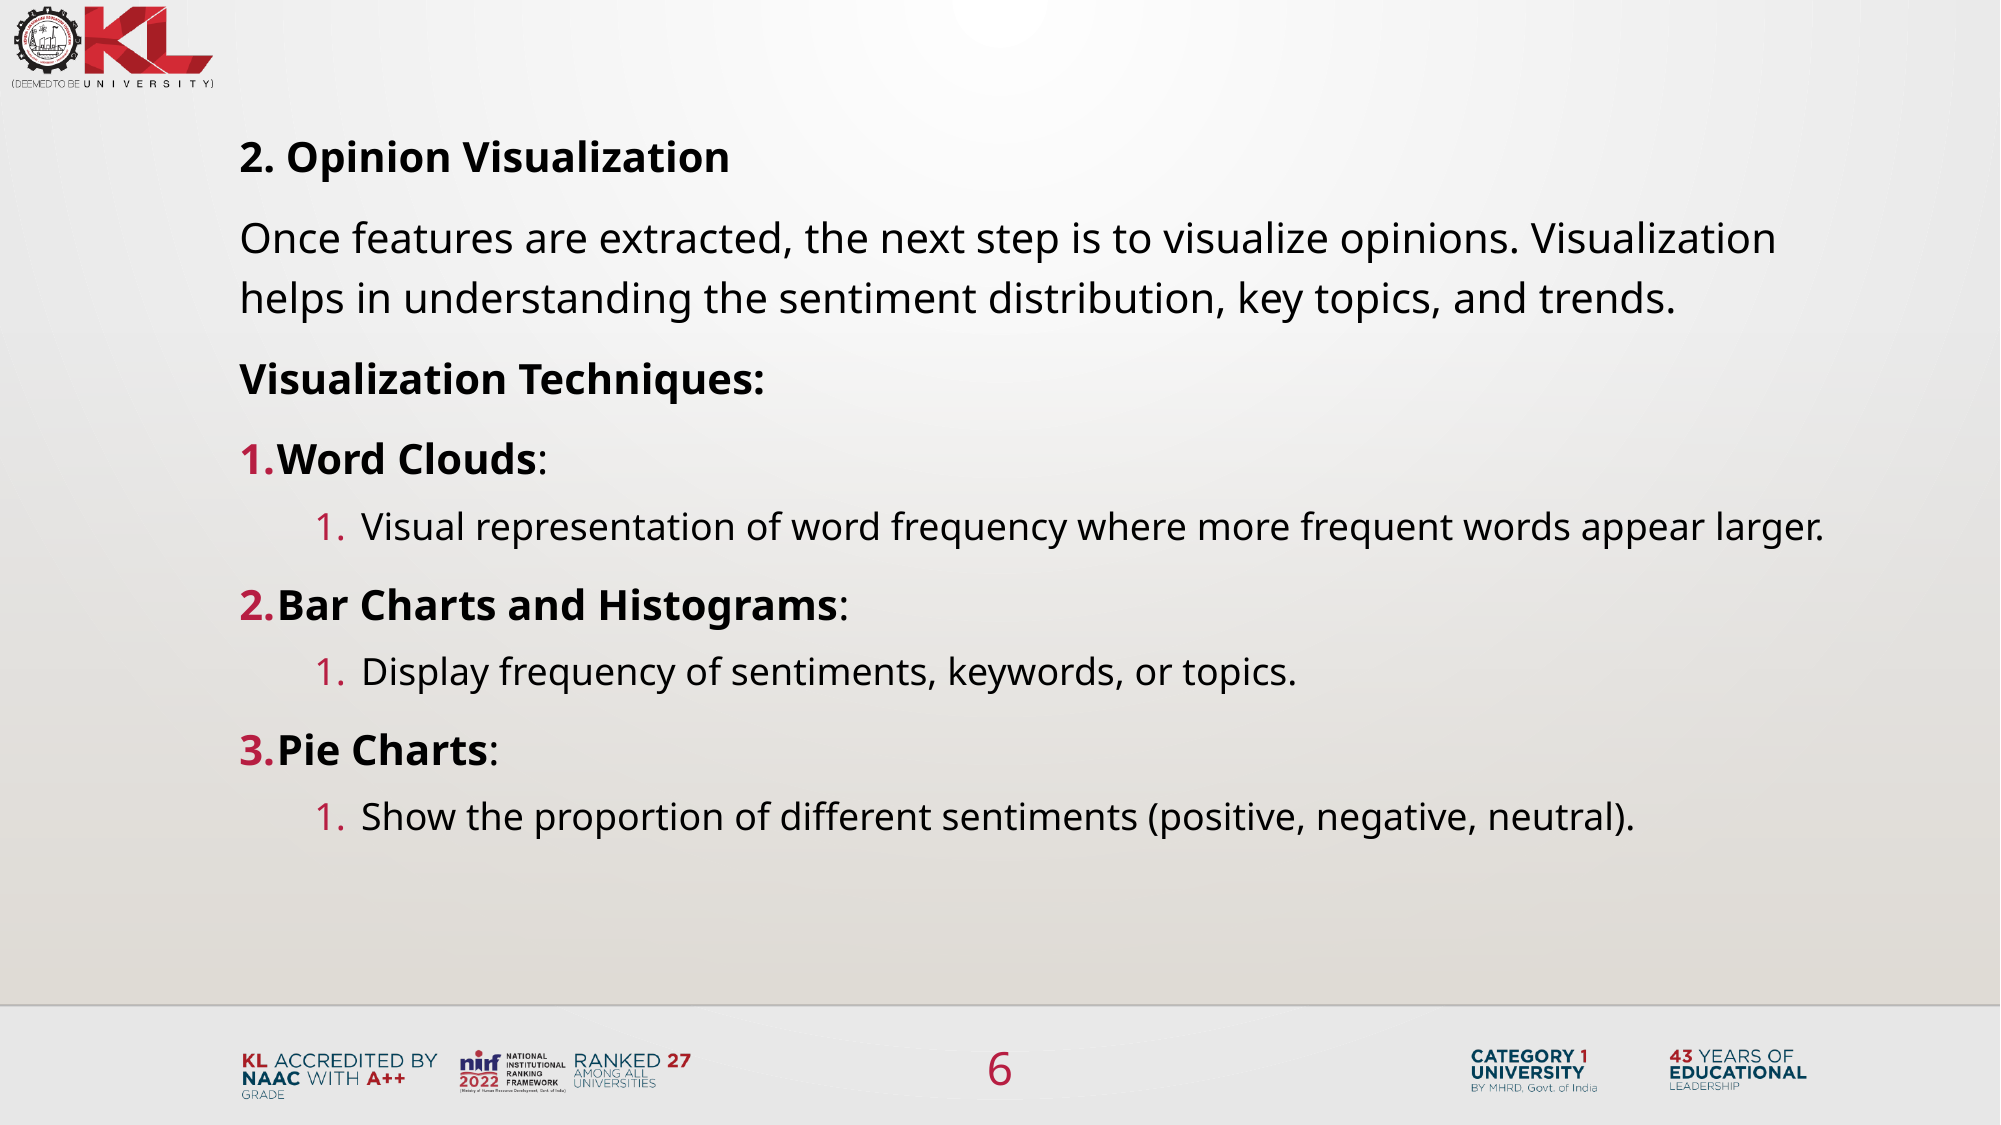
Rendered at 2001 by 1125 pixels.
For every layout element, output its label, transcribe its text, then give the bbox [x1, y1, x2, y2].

picture [1447, 1045, 1814, 1101]
list 2. Opinion Visualization Once features are extracted, the next step is to visualize opinions. Visualization helps in understanding the sentiment distribution, key topics, and trends. Visualization Techniques: Word Clouds: Visual representation of word frequency where more frequent words appear larger. Bar Charts and Histograms: Display frequency of sentiments, keywords, or topics. Pie Charts: Show the proportion of different sentiments (positive, negative, neutral). [224, 113, 1866, 887]
picture [12, 5, 213, 88]
slide_number 6 [933, 1031, 1067, 1115]
picture [238, 1045, 716, 1103]
